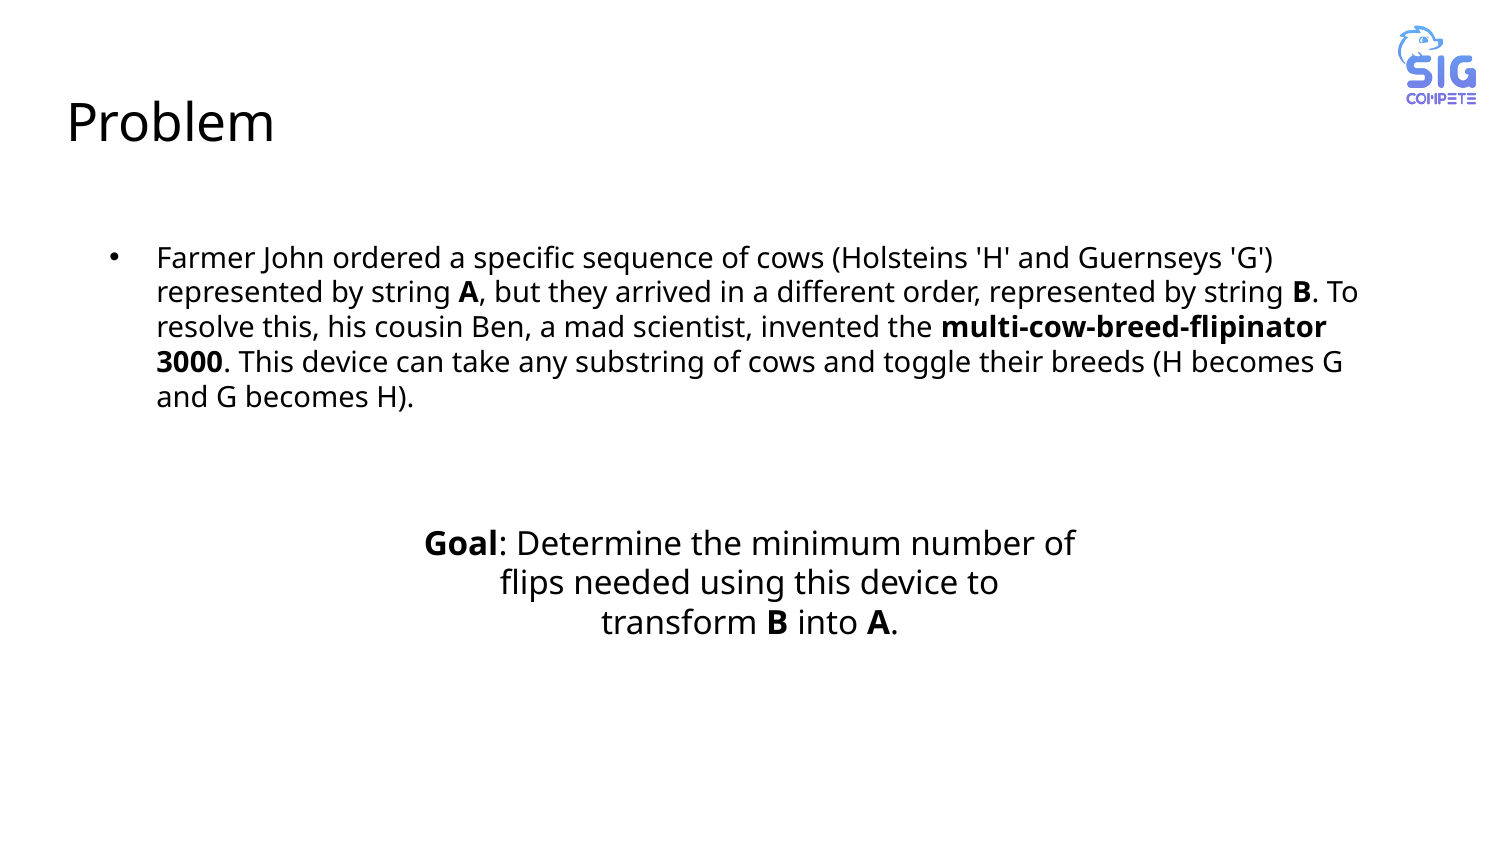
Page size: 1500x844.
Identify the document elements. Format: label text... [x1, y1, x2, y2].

text_box Farmer John ordered a specific sequence of cows (Holsteins 'H' and Guernseys 'G') represented by string A, but they arrived in a different order, represented by string B. To resolve this, his cousin Ben, a mad scientist, invented the multi-cow-breed-flipinator 3000. This device can take any substring of cows and toggle their breeds (H becomes G and G becomes H). [94, 231, 1406, 422]
picture [1387, 18, 1483, 112]
text_box Goal: Determine the minimum number of flips needed using this device to transform B into A. [405, 514, 1095, 649]
title Problem [51, 72, 1449, 167]
